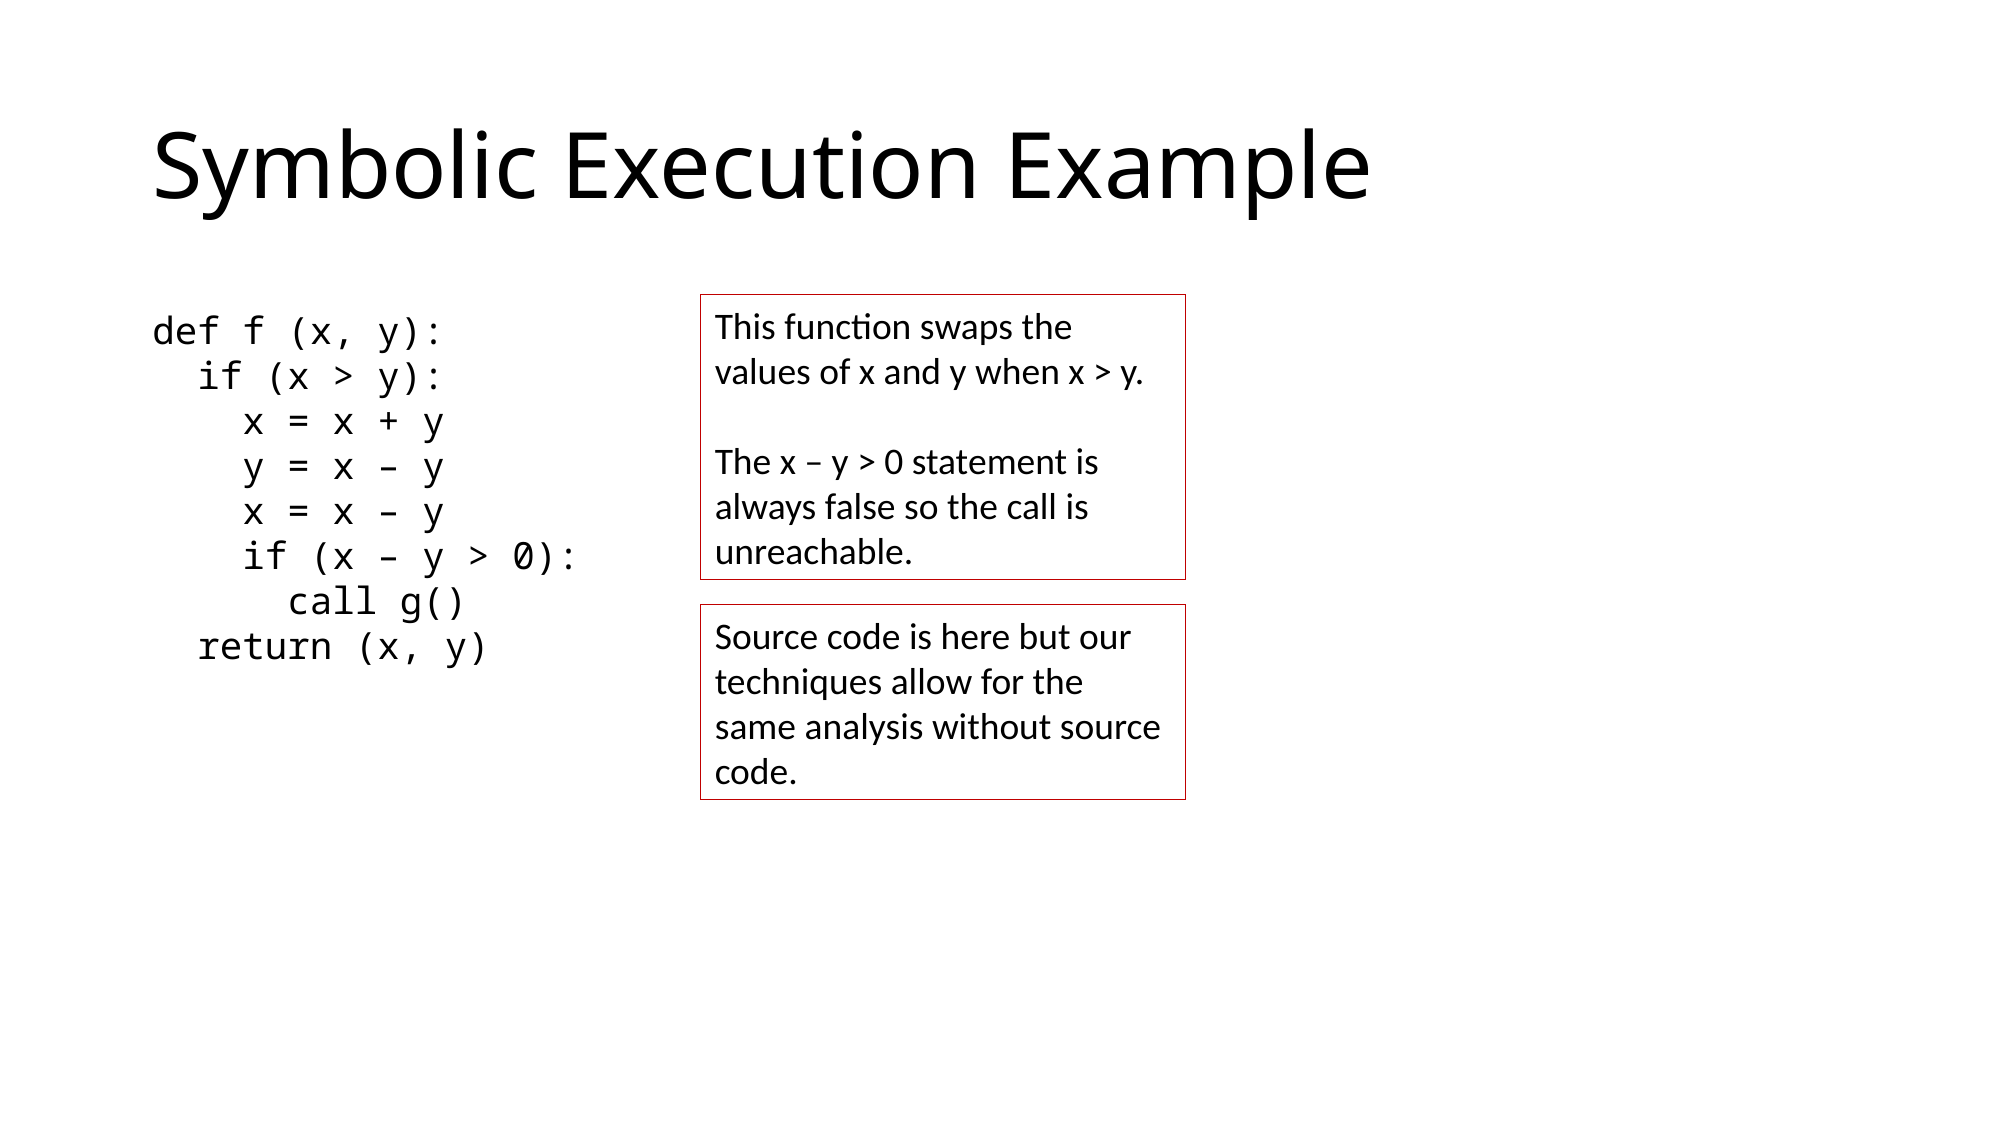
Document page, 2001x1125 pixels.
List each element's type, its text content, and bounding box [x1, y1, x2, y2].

list def f (x, y): if (x > y): x = x + y y = x – y x = x – y if (x – y > 0): call g() return (x, y) [137, 299, 641, 893]
text_box Source code is here but our techniques allow for the same analysis without source code. [700, 604, 1186, 800]
title Symbolic Execution Example [137, 59, 1863, 278]
text_box This function swaps the values of x and y when x > y. The x – y > 0 statement is always false so the call is unreachable. [700, 294, 1186, 580]
